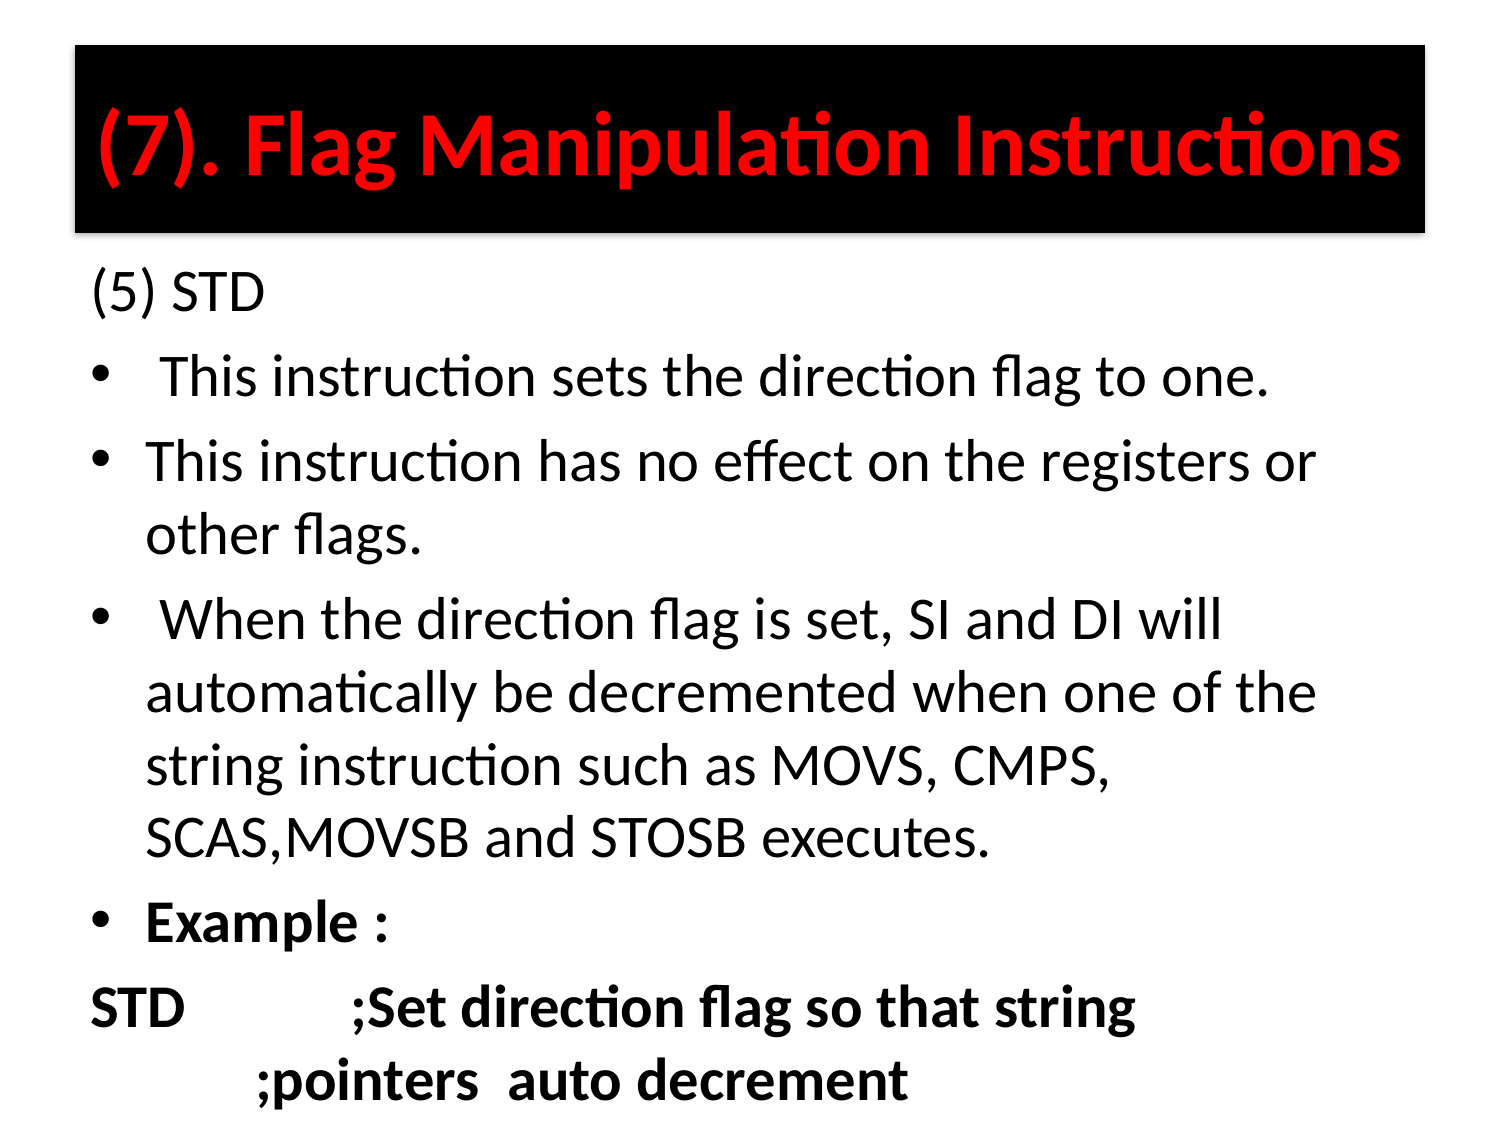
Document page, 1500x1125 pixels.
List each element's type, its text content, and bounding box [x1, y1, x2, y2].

title (7). Flag Manipulation Instructions [75, 45, 1425, 233]
list (5) STD This instruction sets the direction flag to one. This instruction has no effect on the registers or other flags. When the direction flag is set, SI and DI will automatically be decremented when one of the string instruction such as MOVS, CMPS, SCAS,MOVSB and STOSB executes. Example : STD ;Set direction flag so that string ;pointers auto decrement [75, 243, 1425, 1125]
